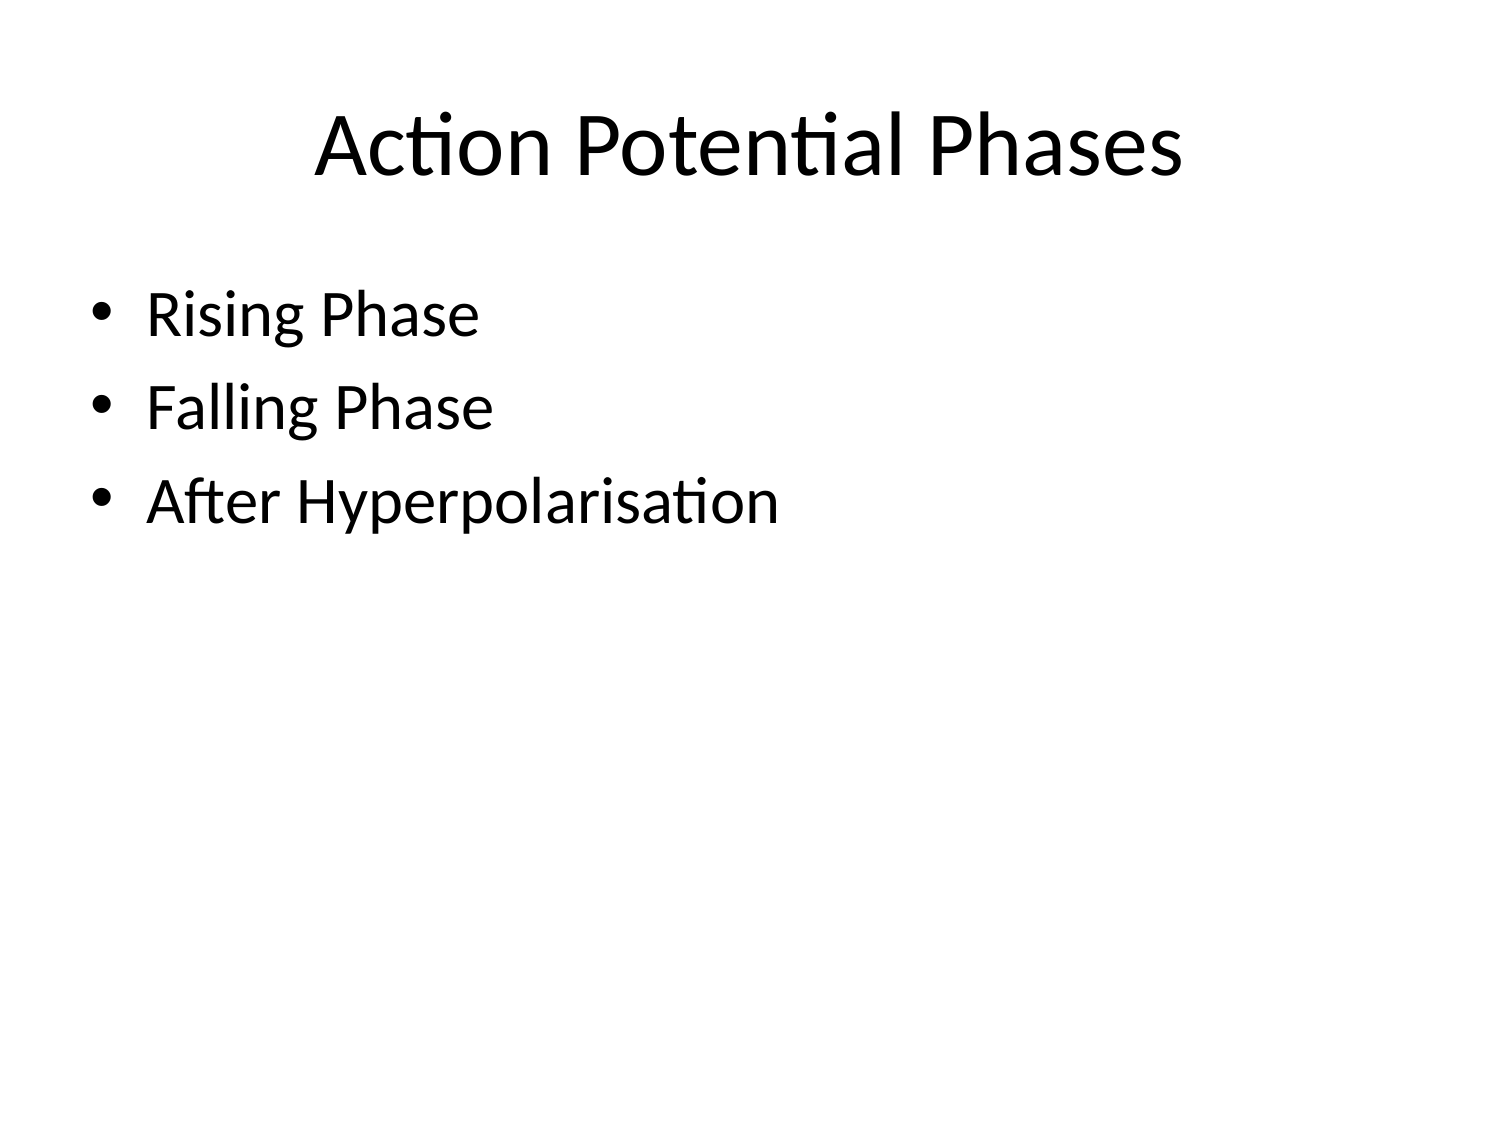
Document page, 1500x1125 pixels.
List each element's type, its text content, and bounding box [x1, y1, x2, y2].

list Rising Phase Falling Phase After Hyperpolarisation [75, 262, 1425, 1005]
title Action Potential Phases [75, 45, 1425, 233]
